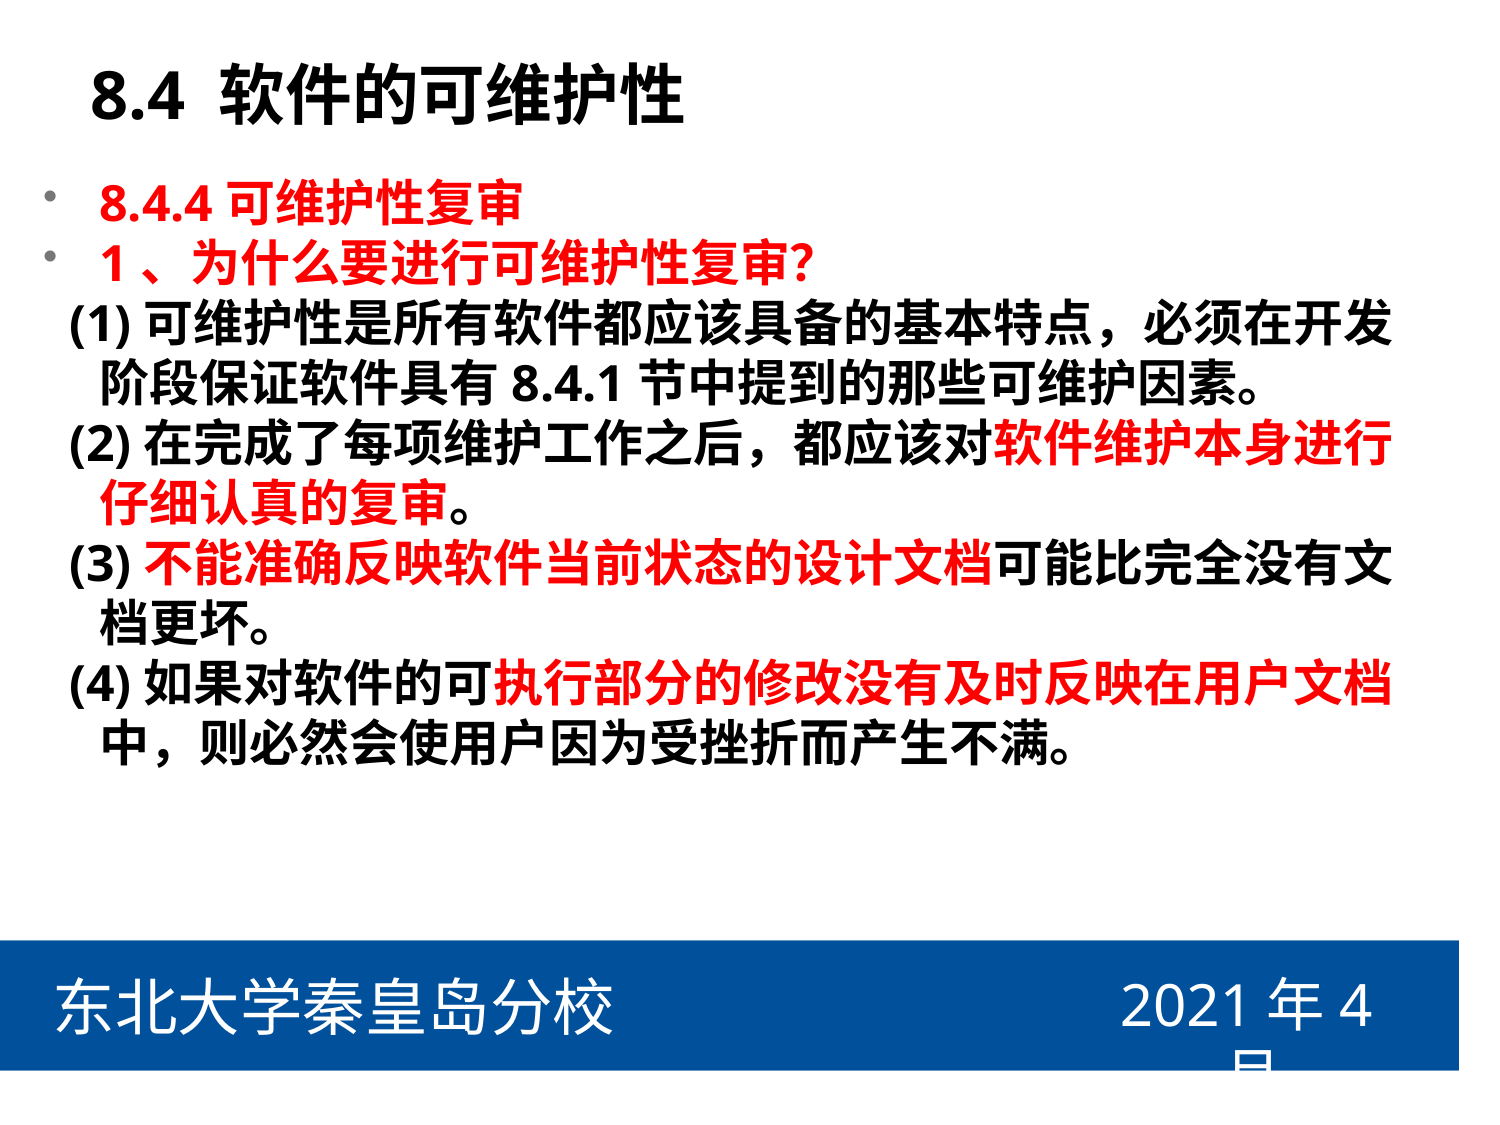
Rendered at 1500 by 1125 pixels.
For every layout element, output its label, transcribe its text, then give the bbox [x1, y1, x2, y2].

list 8.4.4可维护性复审 1、为什么要进行可维护性复审？ (1)可维护性是所有软件都应该具备的基本特点，必须在开发阶段保证软件具有8.4.1节中提到的那些可维护因素。 (2)在完成了每项维护工作之后，都应该对软件维护本身进行仔细认真的复审。 (3)不能准确反映软件当前状态的设计文档可能比完全没有文档更坏。 (4)如果对软件的可执行部分的修改没有及时反映在用户文档中，则必然会使用户因为受挫折而产生不满。 [27, 163, 1442, 926]
title 8.4 软件的可维护性 [74, 44, 1442, 153]
